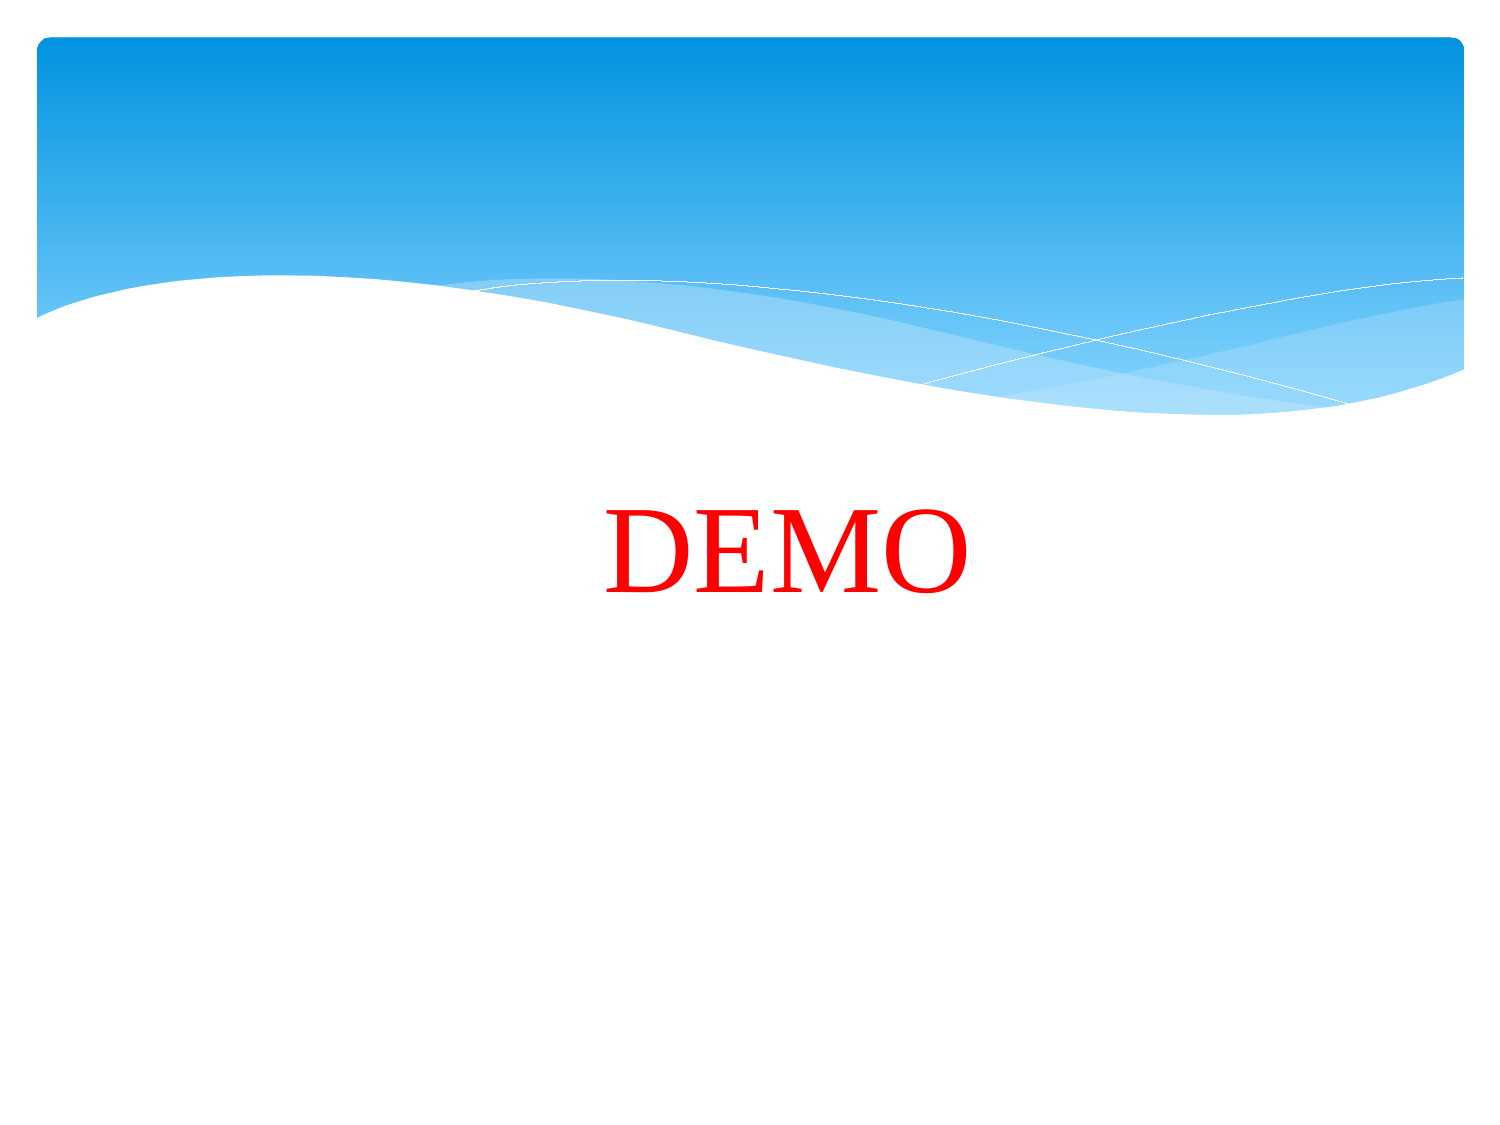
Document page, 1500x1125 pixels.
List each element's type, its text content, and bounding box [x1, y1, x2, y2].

title DEMO [150, 159, 1425, 925]
